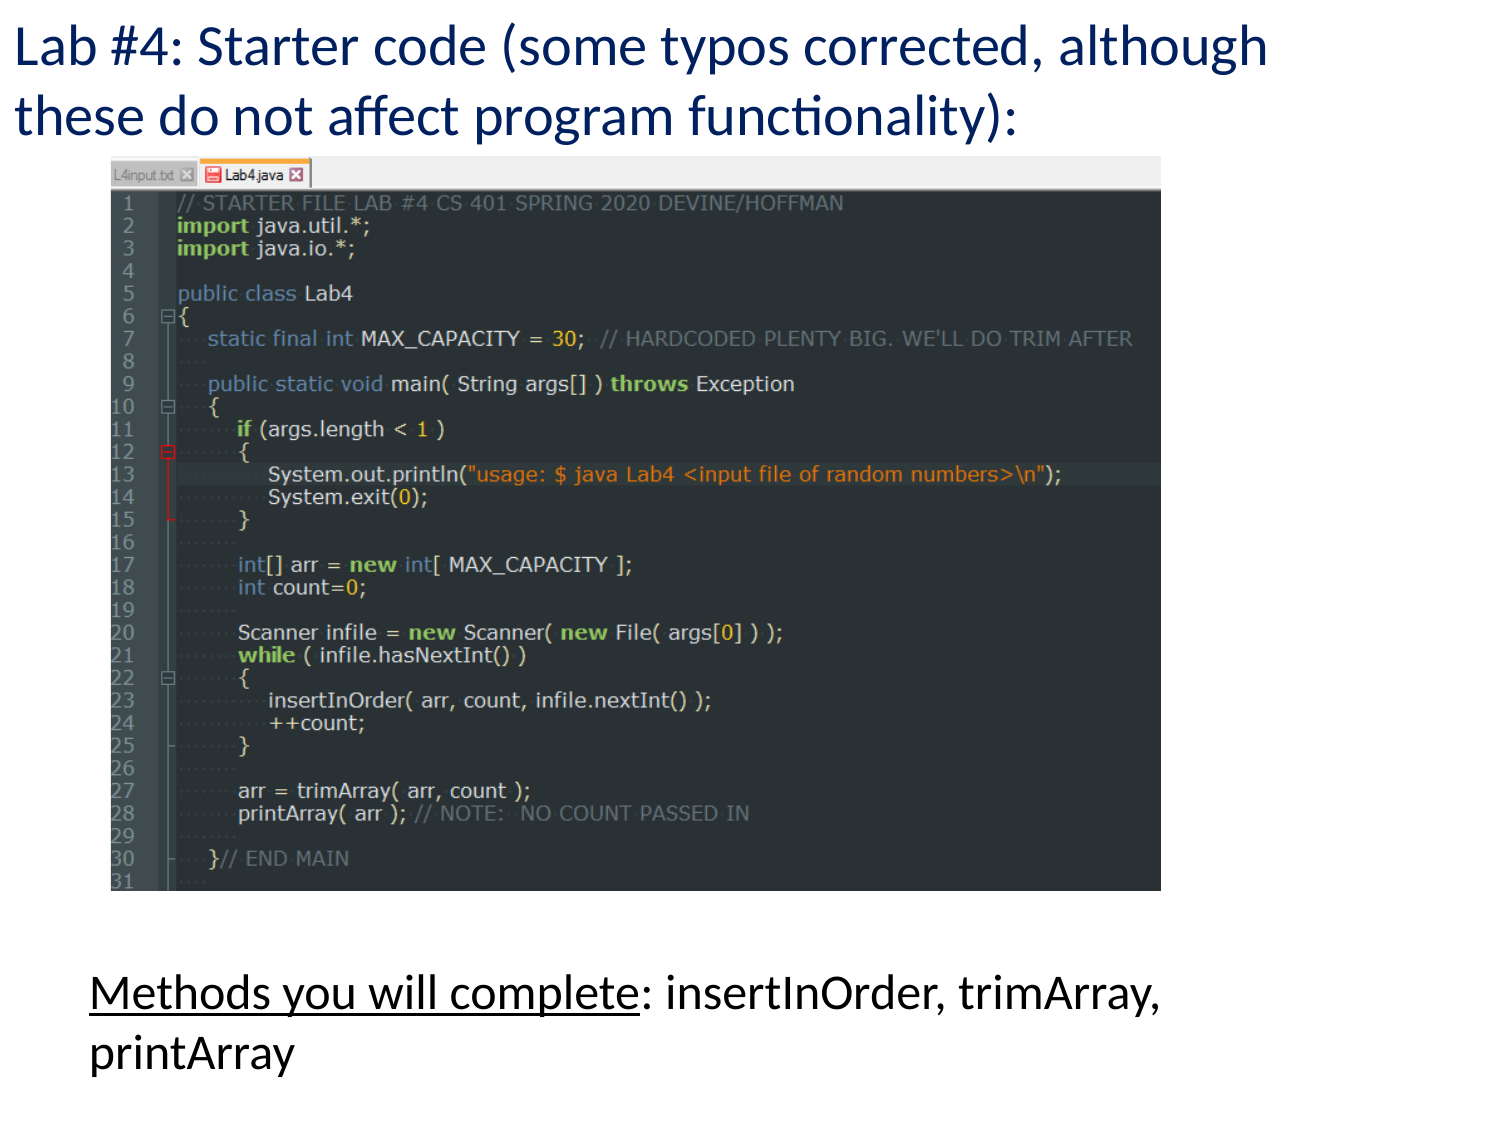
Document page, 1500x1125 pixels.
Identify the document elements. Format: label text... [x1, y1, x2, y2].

picture [110, 156, 1161, 891]
text_box Lab #4: Starter code (some typos corrected, although these do not affect program functionality): [0, 0, 1335, 155]
text_box Methods you will complete: insertInOrder, trimArray, printArray [0, 952, 1273, 1087]
